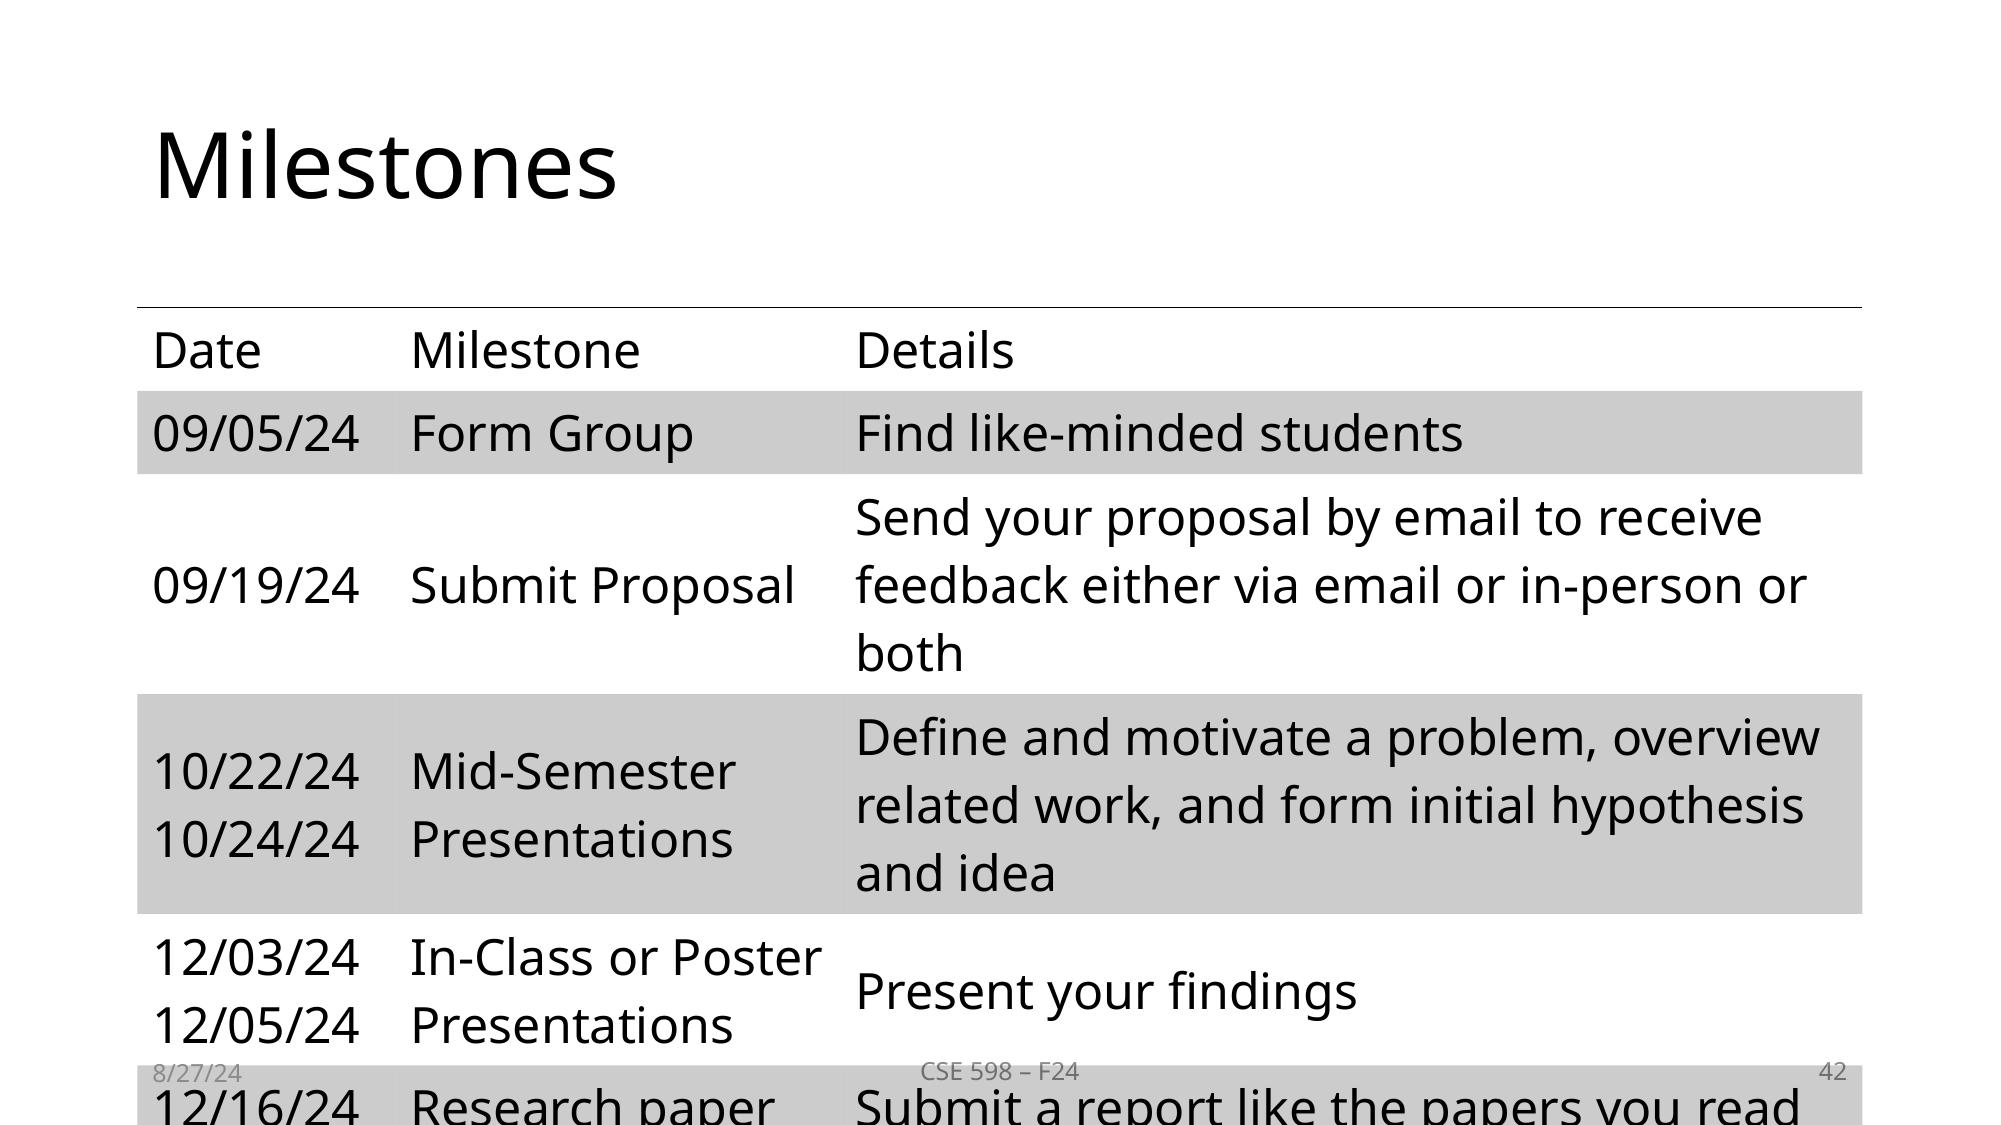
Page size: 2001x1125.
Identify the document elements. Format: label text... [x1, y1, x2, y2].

footer CSE 598 – F24 [662, 1042, 1338, 1103]
table_cell Present your findings [840, 914, 1862, 1065]
table_cell Form Group [396, 391, 840, 474]
slide_number 42 [1412, 1042, 1863, 1103]
table_cell Mid-Semester Presentations [396, 694, 840, 914]
table_cell Send your proposal by email to receive feedback either via email or in-person or both [840, 474, 1862, 694]
table_cell 12/16/24 [137, 1103, 396, 1125]
table_cell Submit a report like the papers you read [840, 1065, 1862, 1125]
table_cell 09/19/24 [137, 474, 396, 694]
table_cell Submit Proposal [396, 474, 840, 694]
table_cell 12/03/24 12/05/24 [137, 914, 396, 1042]
table_cell Find like-minded students [840, 391, 1862, 474]
table_header Milestone [396, 308, 840, 391]
table_header Date [137, 308, 396, 391]
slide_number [137, 1042, 588, 1103]
title Milestones [137, 59, 1863, 278]
table_cell In-Class or Poster Presentations [396, 914, 840, 1065]
table_cell Define and motivate a problem, overview related work, and form initial hypothesis and idea [840, 694, 1862, 914]
table_cell Research paper [396, 1065, 840, 1125]
table_cell 09/05/24 [137, 391, 396, 474]
table_cell 10/22/24 10/24/24 [137, 694, 396, 914]
table_header Details [840, 308, 1862, 391]
